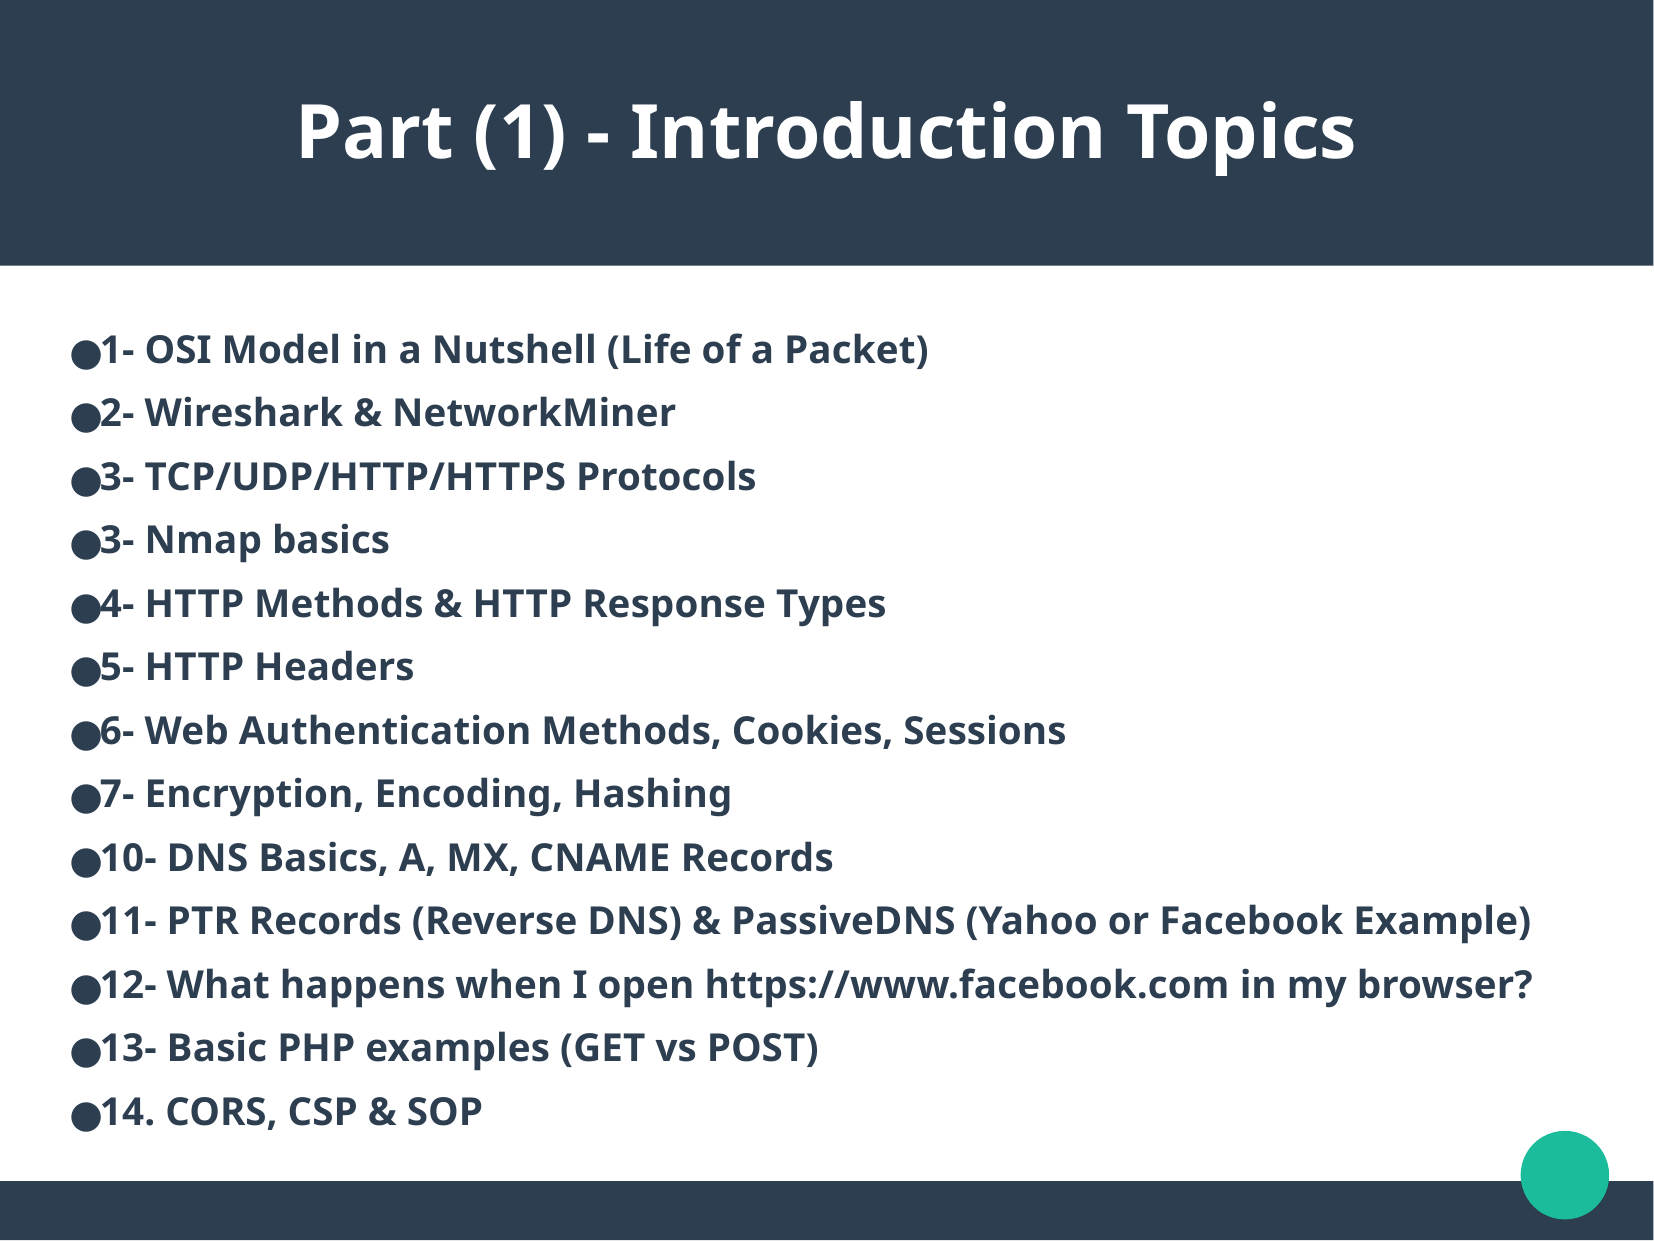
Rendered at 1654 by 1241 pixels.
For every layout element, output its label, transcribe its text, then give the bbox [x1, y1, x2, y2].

text_box Part (1) - Introduction Topics [58, 49, 1595, 207]
text_box 1- OSI Model in a Nutshell (Life of a Packet) 2- Wireshark & NetworkMiner 3- TCP/UDP/HTTP/HTTPS Protocols 3- Nmap basics 4- HTTP Methods & HTTP Response Types 5- HTTP Headers 6- Web Authentication Methods, Cookies, Sessions 7- Encryption, Encoding, Hashing 10- DNS Basics, A, MX, CNAME Records 11- PTR Records (Reverse DNS) & PassiveDNS (Yahoo or Facebook Example) 12- What happens when I open https://www.facebook.com in my browser? 13- Basic PHP examples (GET vs POST) 14. CORS, CSP & SOP [58, 324, 1595, 1152]
